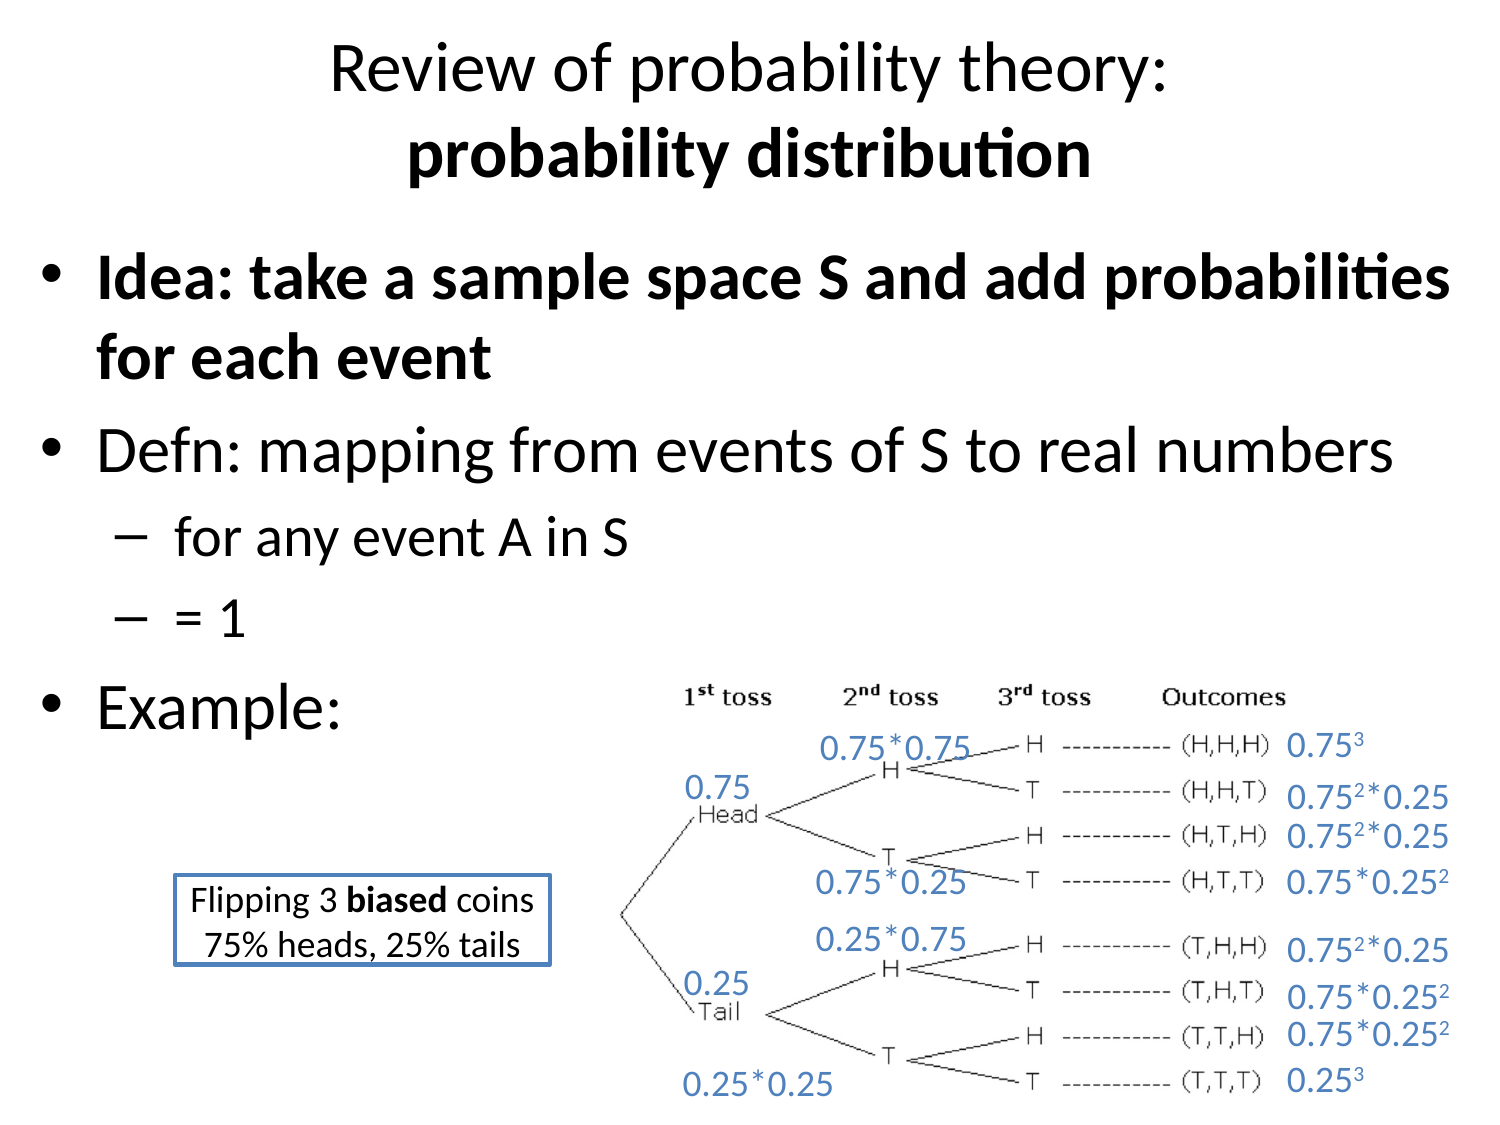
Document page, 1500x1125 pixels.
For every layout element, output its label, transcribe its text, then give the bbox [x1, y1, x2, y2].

title Review of probability theory: probability distribution [75, 12, 1425, 200]
text_box 0.752*0.25 [1305, 917, 1465, 964]
text_box Flipping 3 biased coins 75% heads, 25% tails [173, 873, 552, 967]
text_box 0.253 [1304, 1062, 1380, 1108]
text_box 0.752*0.25 [1305, 803, 1465, 849]
text_box 0.75*0.252 [1305, 964, 1465, 1001]
text_box 0.753 [1305, 712, 1380, 764]
text_box 0.752*0.25 [1305, 764, 1465, 803]
picture [608, 674, 1301, 1105]
text_box 0.75*0.252 [1305, 849, 1465, 910]
text_box 0.75*0.252 [1305, 1001, 1465, 1062]
